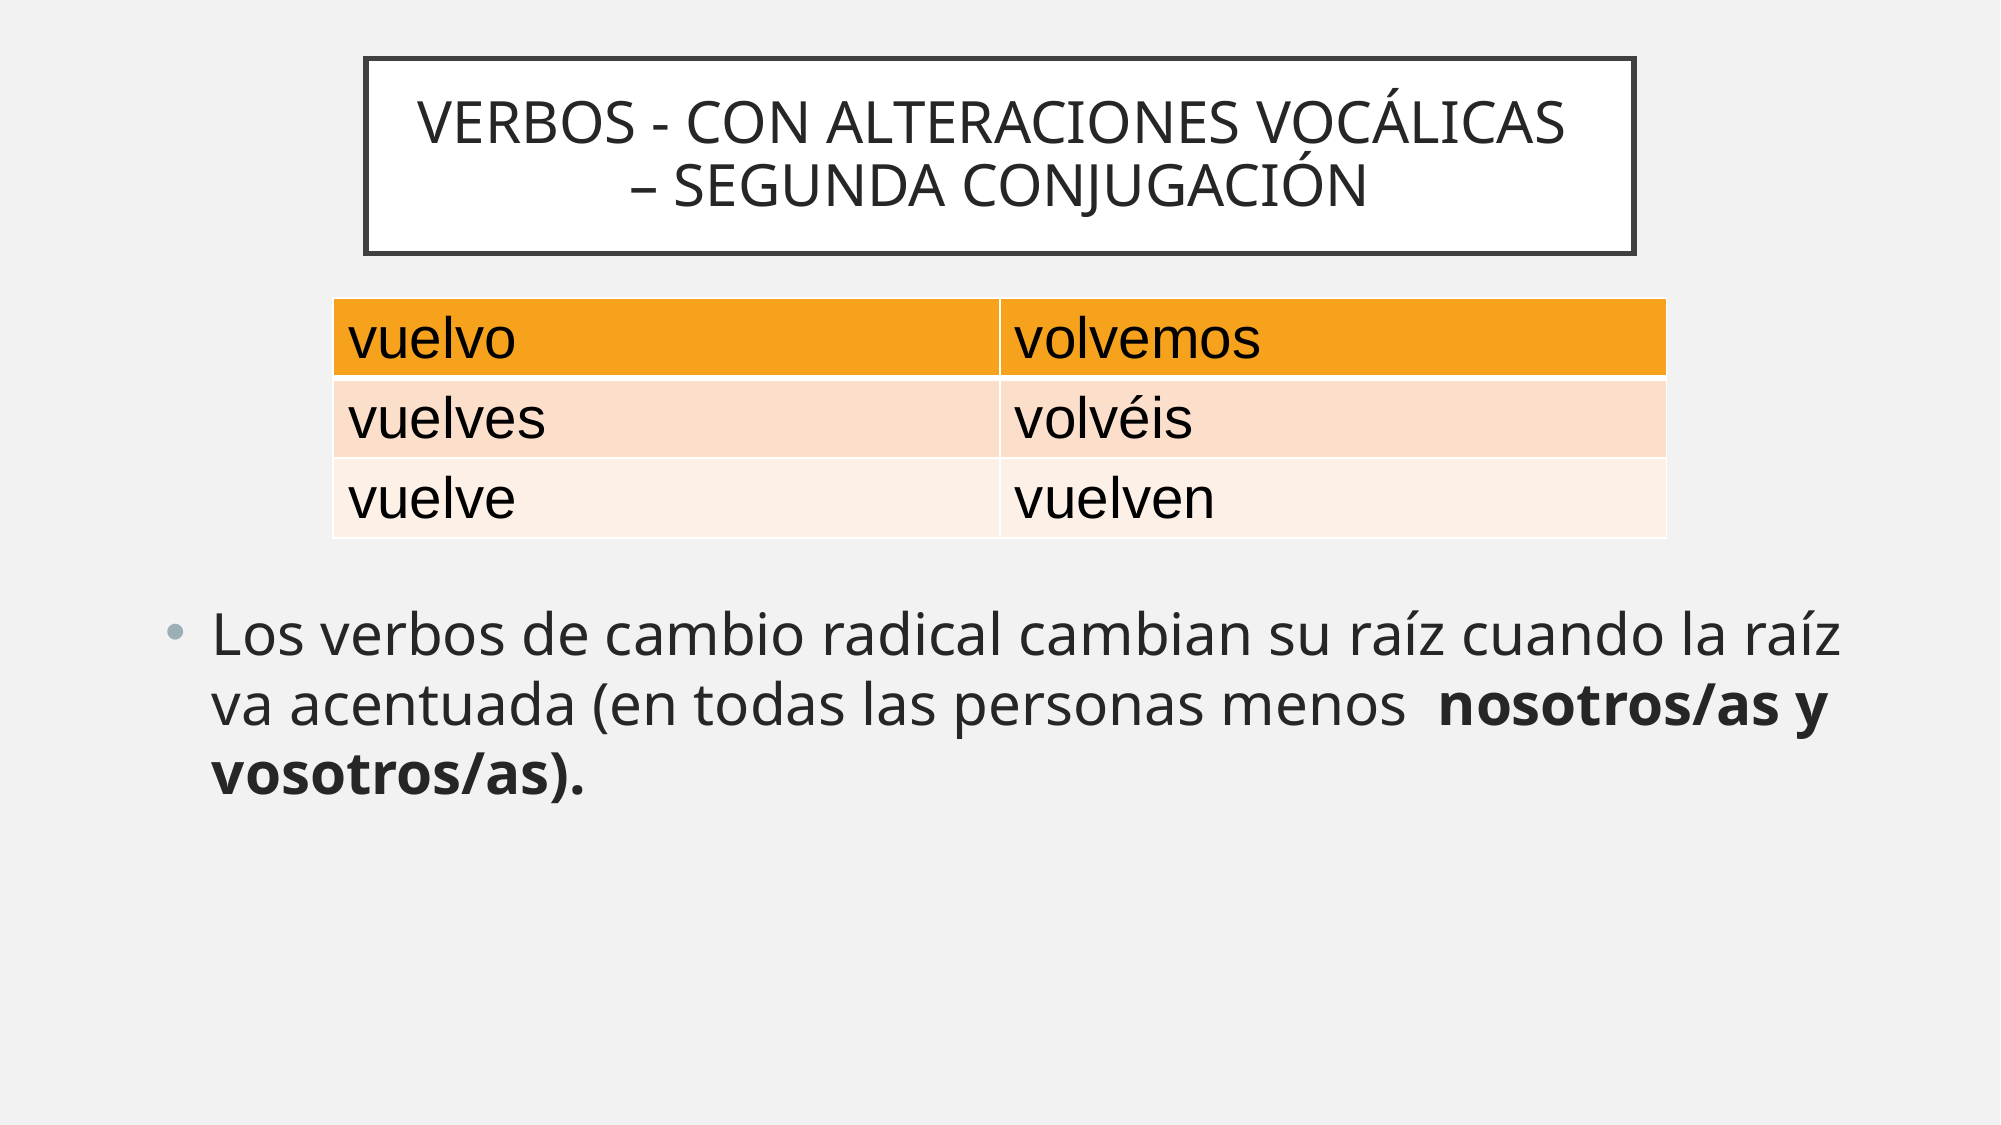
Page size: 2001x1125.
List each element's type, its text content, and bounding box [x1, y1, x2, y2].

table_cell vuelves [334, 381, 999, 457]
title VERBOS - CON ALTERACIONES VOCÁLICAS – SEGUNDA CONJUGACIÓN [363, 56, 1637, 256]
table_header vuelvo [334, 299, 999, 375]
table_cell vuelven [1001, 459, 1666, 537]
table_cell vuelve [334, 459, 999, 537]
table_header volvemos [1001, 299, 1666, 375]
table_cell volvéis [1001, 381, 1666, 457]
list Los verbos de cambio radical cambian su raíz cuando la raíz va acentuada (en todas las personas menos nosotros/as y vosotros/as). [133, 589, 1904, 1099]
